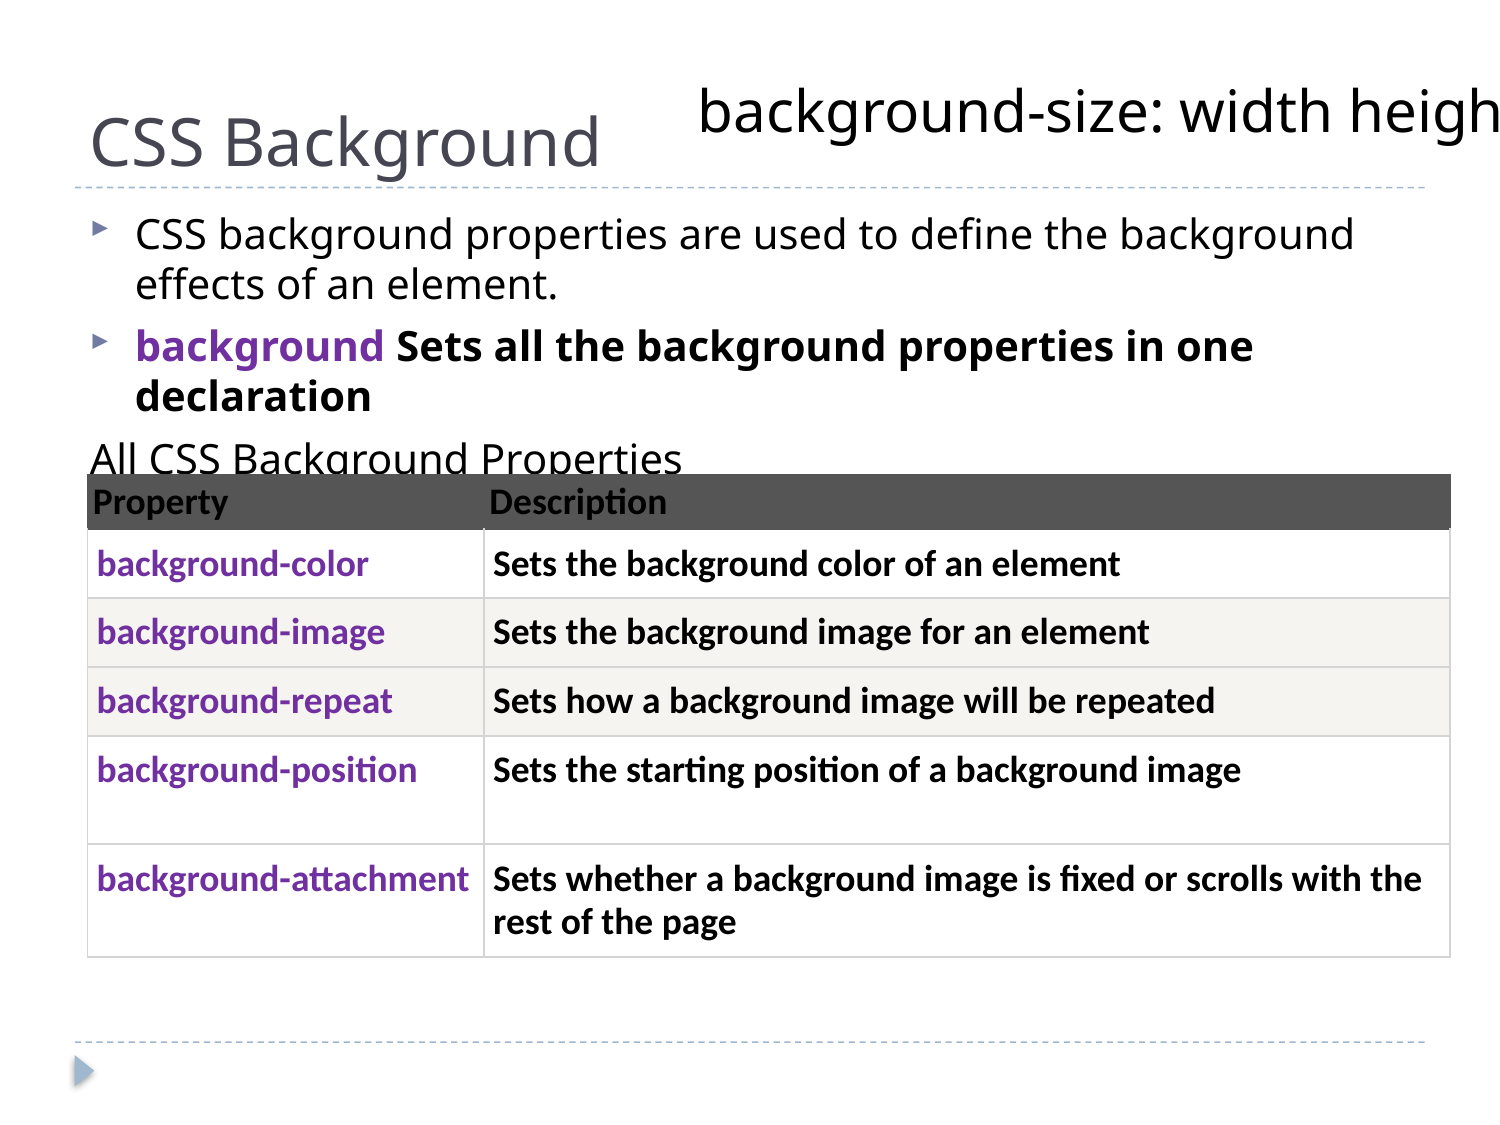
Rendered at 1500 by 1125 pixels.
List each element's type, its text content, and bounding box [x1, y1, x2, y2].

table_cell background-attachment [88, 845, 483, 956]
table_cell Sets the starting position of a background image [485, 737, 1449, 843]
list CSS background properties are used to define the background effects of an element. background Sets all the background properties in one declaration All CSS Background Properties [75, 200, 1425, 538]
table_cell Sets whether a background image is fixed or scrolls with the rest of the page [485, 845, 1449, 956]
table_cell Sets the background image for an element [485, 599, 1449, 666]
table_cell background-position [88, 737, 483, 843]
title CSS Background [75, 24, 1425, 188]
table_cell background-repeat [88, 668, 483, 735]
table_cell background-color [88, 530, 483, 597]
table_cell Sets the background color of an element [485, 530, 1449, 597]
table_header Description [485, 476, 1449, 528]
table_header Property [88, 476, 483, 528]
table_cell background-image [88, 599, 483, 666]
text_box background-size: width height; [683, 56, 1500, 152]
table_cell Sets how a background image will be repeated [485, 668, 1449, 735]
